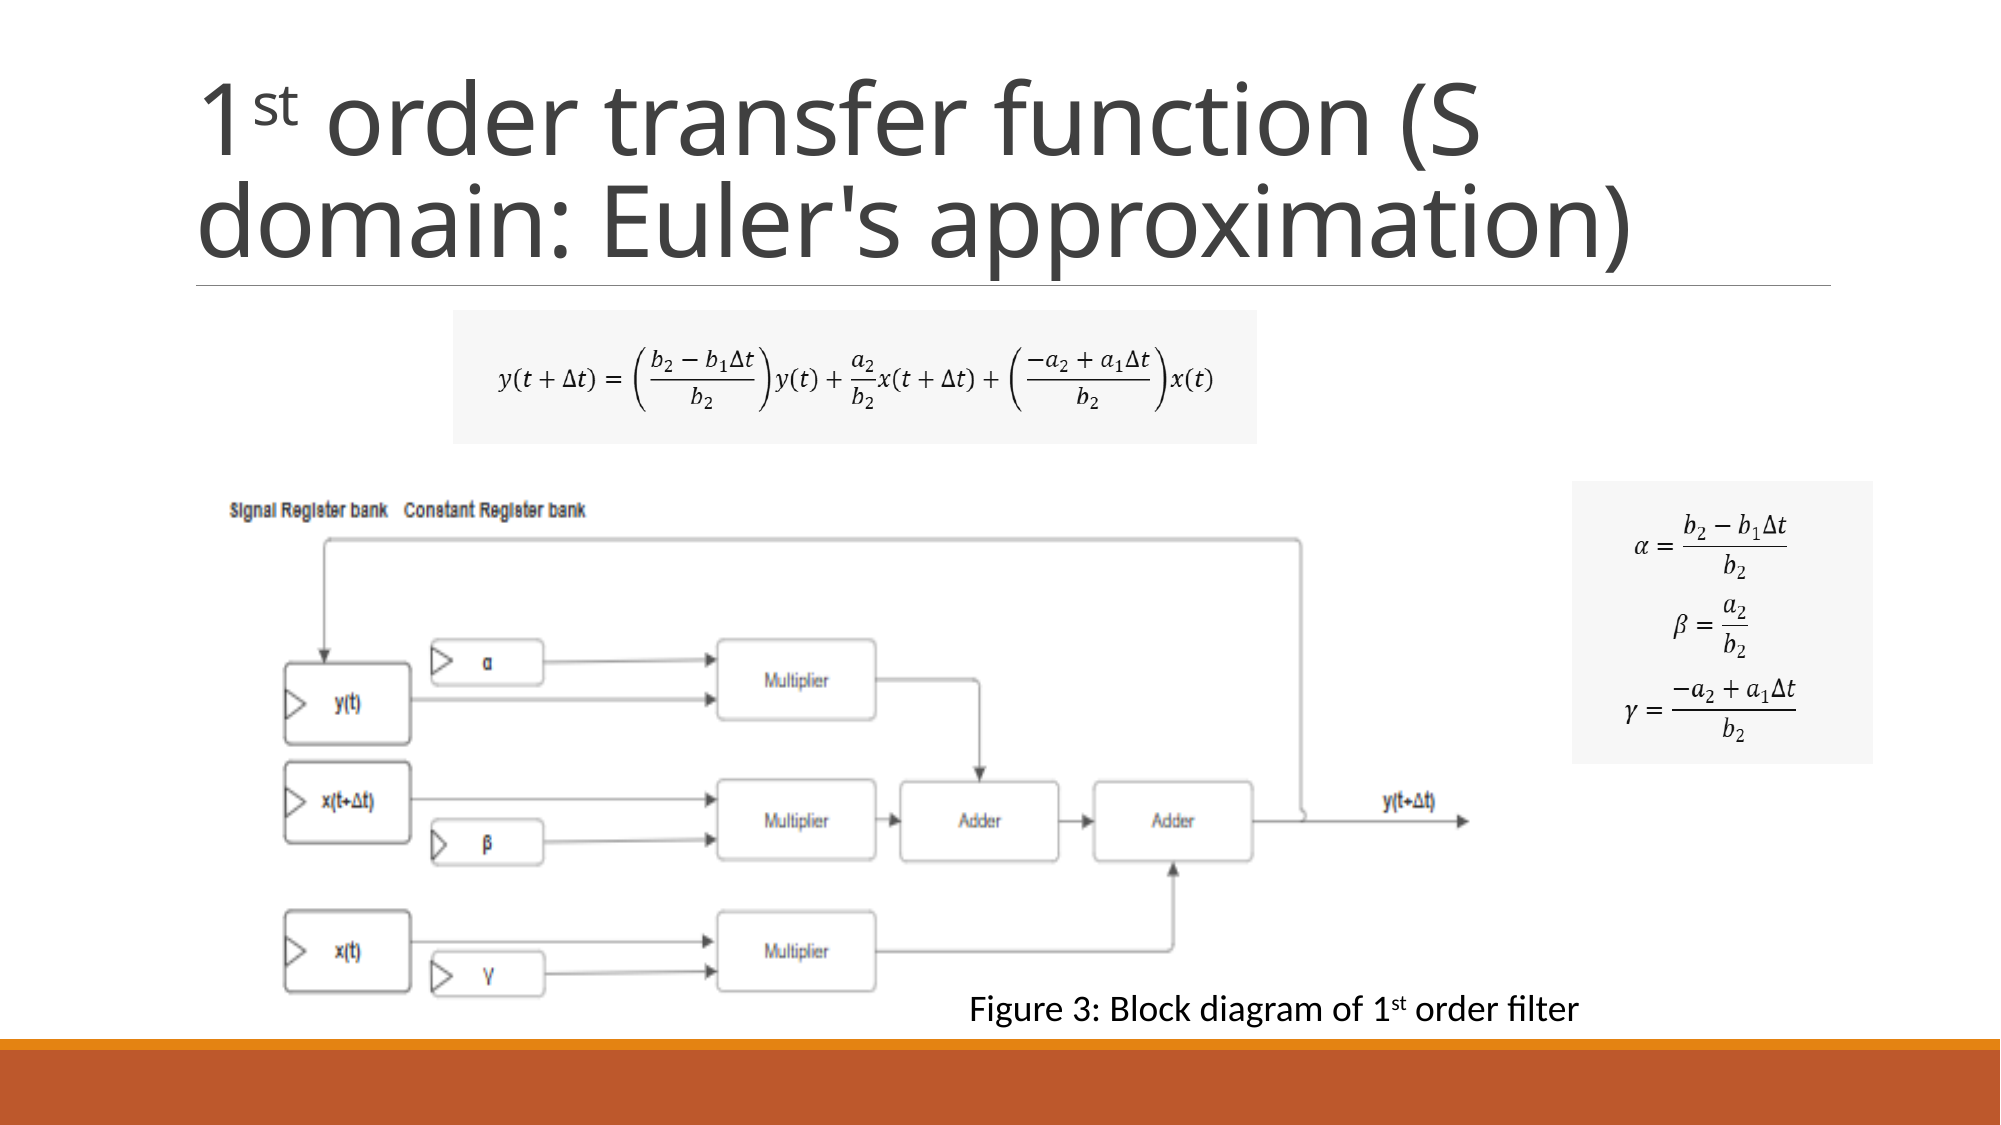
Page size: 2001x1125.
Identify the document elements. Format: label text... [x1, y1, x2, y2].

title 1st order transfer function (S domain: Euler's approximation) [180, 47, 1830, 285]
text_box Figure 3: Block diagram of 1st order filter [954, 976, 1637, 1037]
picture [453, 310, 1258, 445]
picture [1571, 480, 1873, 764]
picture [210, 491, 1485, 1004]
